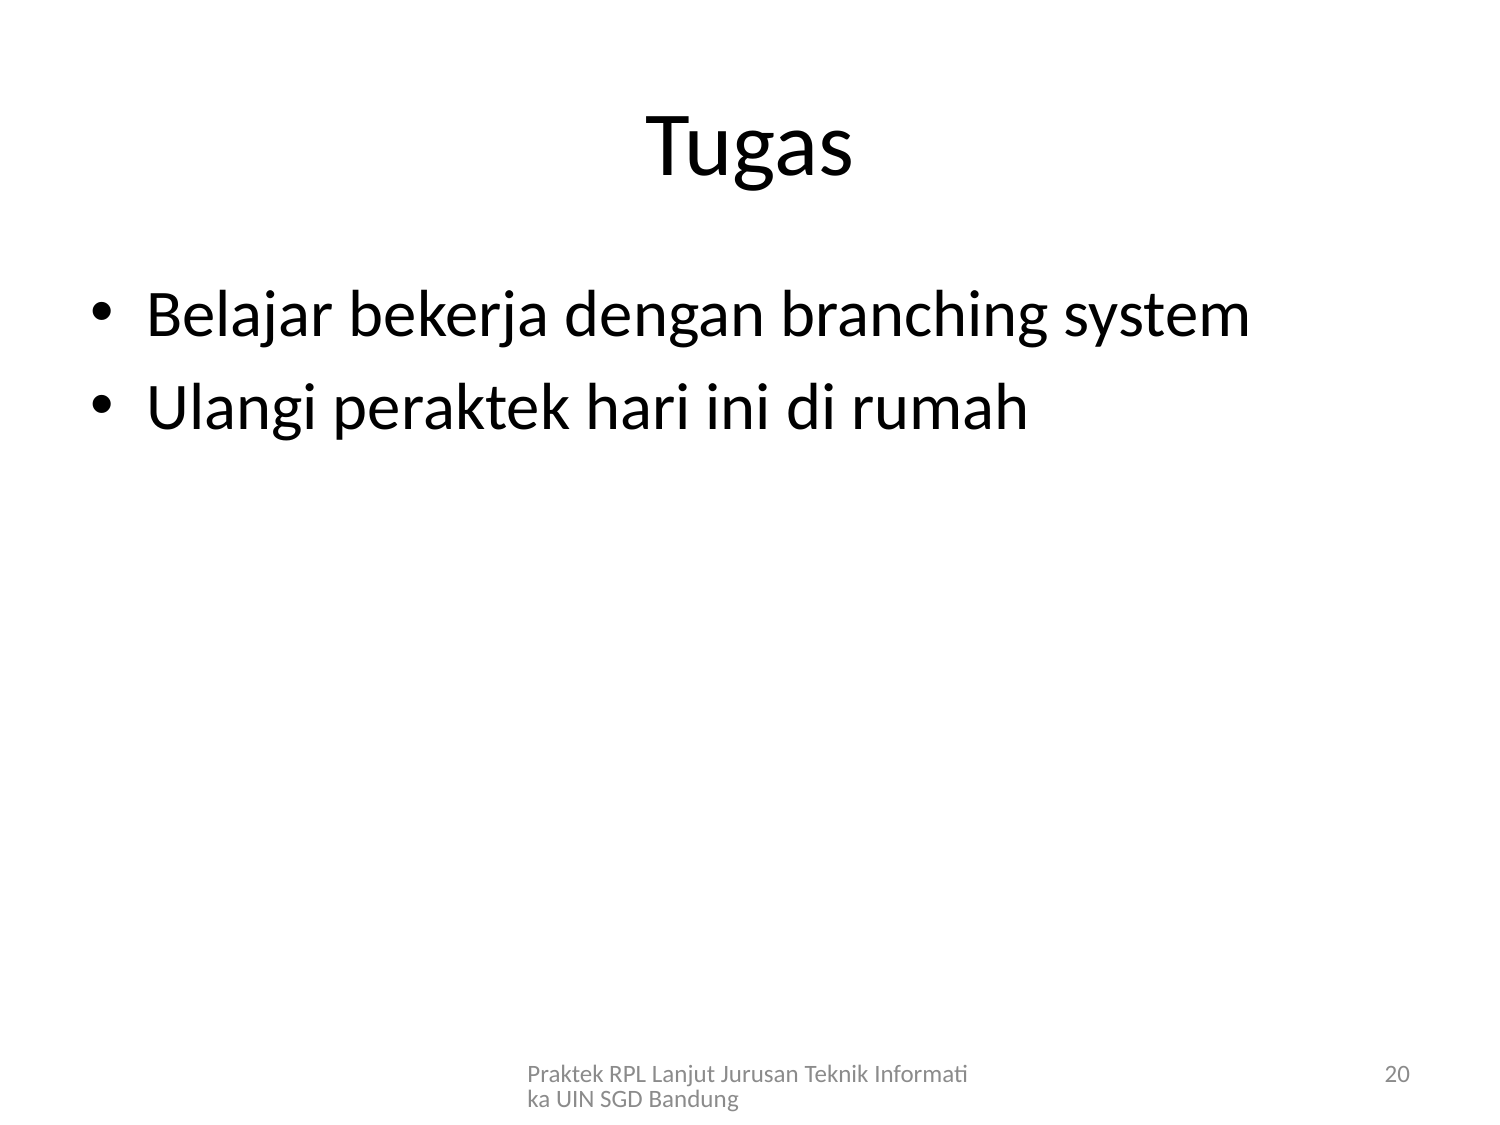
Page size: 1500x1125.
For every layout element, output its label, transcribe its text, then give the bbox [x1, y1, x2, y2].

slide_number 20 [1074, 1042, 1425, 1103]
list Belajar bekerja dengan branching system Ulangi peraktek hari ini di rumah [75, 262, 1425, 1005]
title Tugas [75, 45, 1425, 233]
footer Praktek RPL Lanjut Jurusan Teknik Informatika UIN SGD Bandung [512, 1042, 988, 1103]
